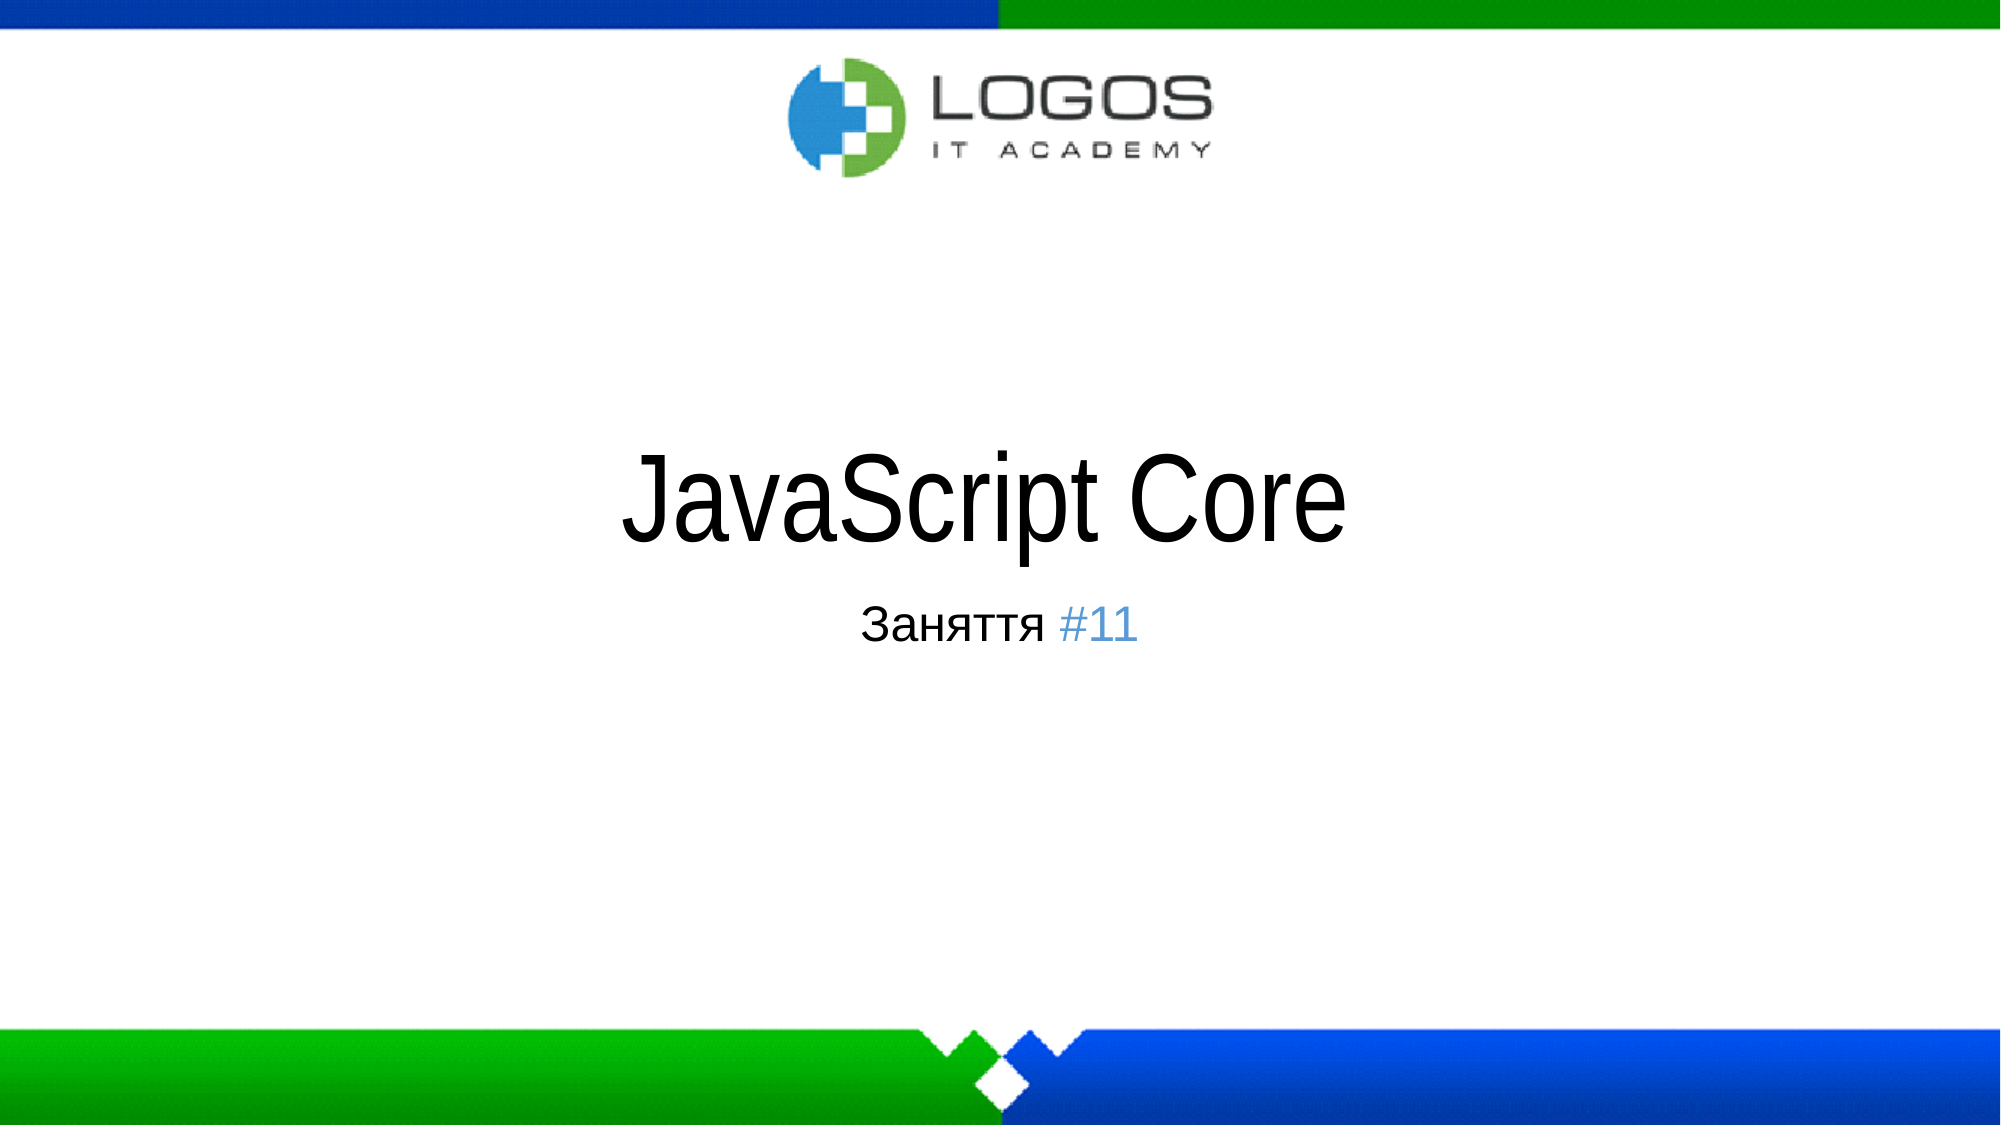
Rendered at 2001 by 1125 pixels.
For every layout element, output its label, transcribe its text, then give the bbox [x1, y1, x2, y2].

title JavaScript Core [249, 184, 1750, 576]
subtitle Заняття #11 [249, 590, 1750, 863]
picture [0, 0, 2001, 1125]
